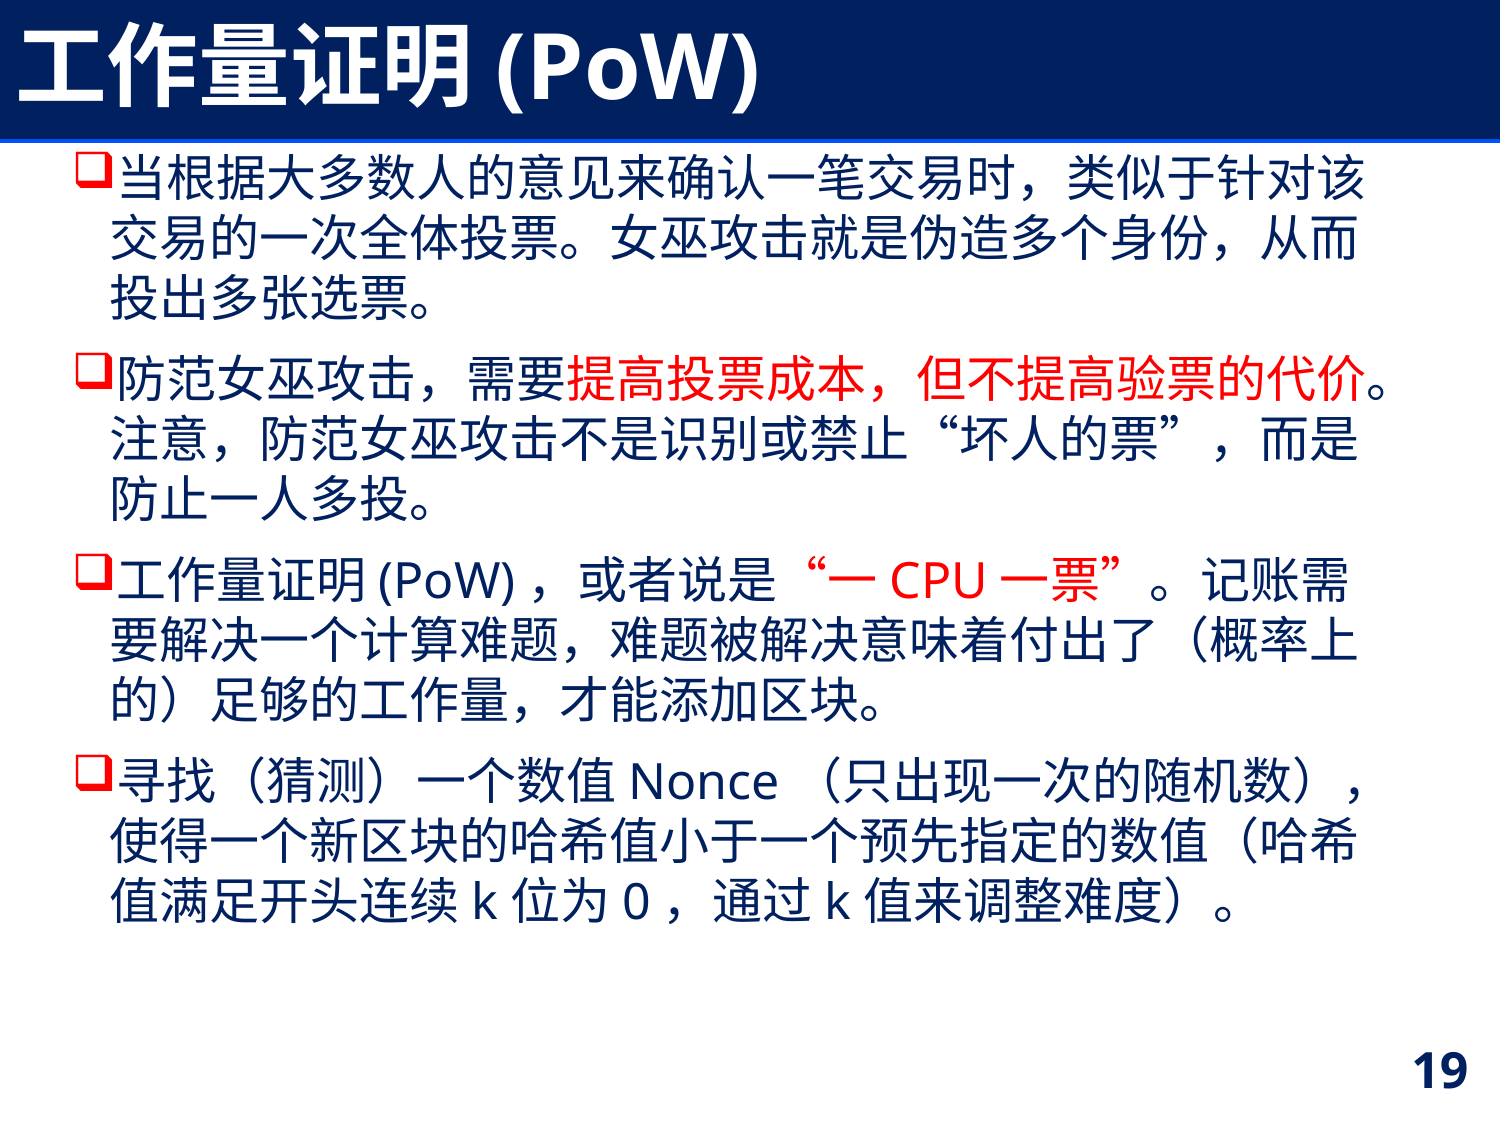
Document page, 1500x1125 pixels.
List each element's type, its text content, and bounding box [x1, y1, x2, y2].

list 当根据大多数人的意见来确认一笔交易时，类似于针对该交易的一次全体投票。女巫攻击就是伪造多个身份，从而投出多张选票。 防范女巫攻击，需要提高投票成本，但不提高验票的代价。注意，防范女巫攻击不是识别或禁止“坏人的票”，而是防止一人多投。 工作量证明(PoW)，或者说是“一CPU一票”。记账需要解决一个计算难题，难题被解决意味着付出了（概率上的）足够的工作量，才能添加区块。 寻找（猜测）一个数值Nonce（只出现一次的随机数），使得一个新区块的哈希值小于一个预先指定的数值（哈希值满足开头连续k位为0，通过k值来调整难度）。 [56, 139, 1397, 1103]
slide_number 19 [1145, 1042, 1484, 1103]
title 工作量证明(PoW) [0, 0, 1500, 140]
